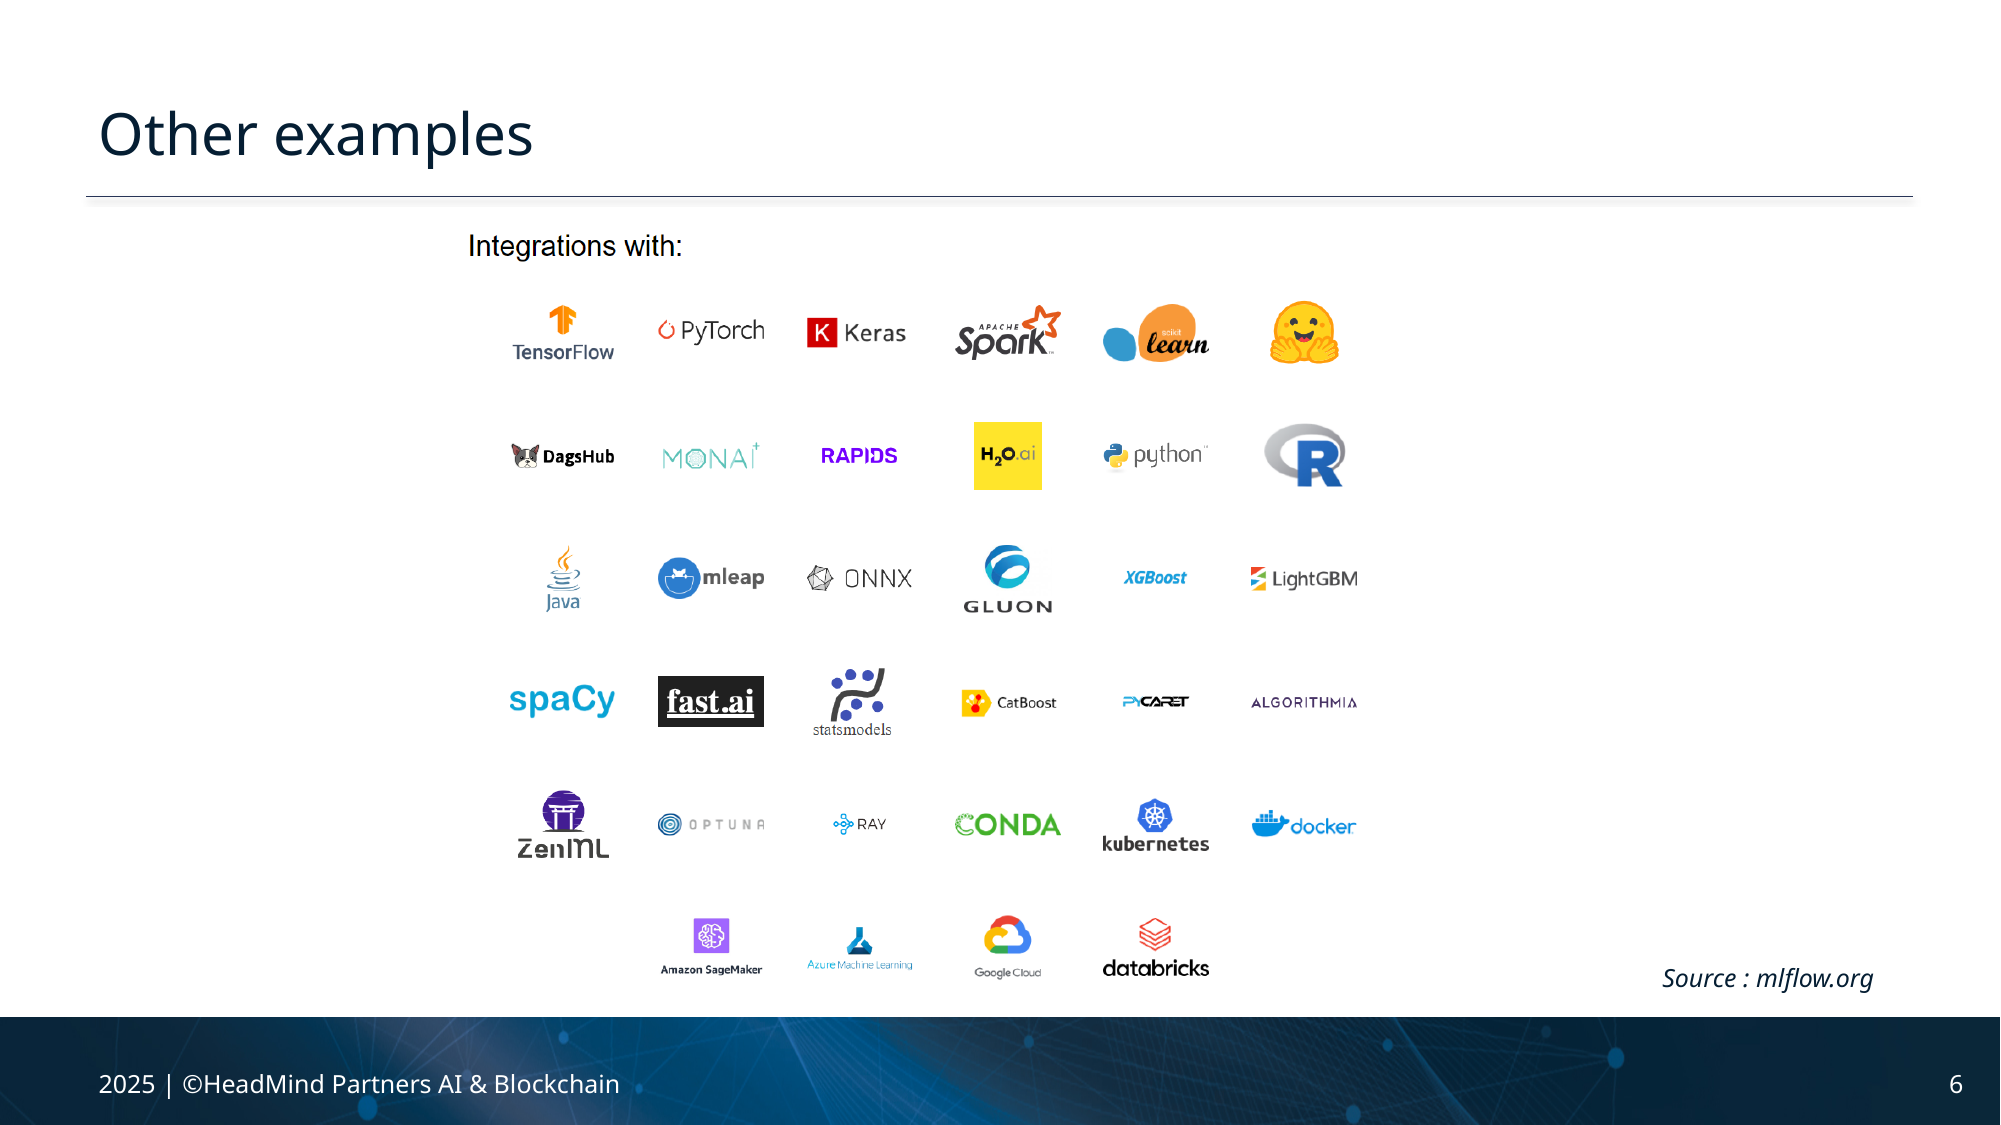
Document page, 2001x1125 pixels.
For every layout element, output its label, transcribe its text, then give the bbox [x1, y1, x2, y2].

slide_number 6 [1845, 1050, 1964, 1111]
picture [452, 223, 1417, 1008]
picture [0, 1017, 2000, 1125]
title Other examples [83, 30, 1914, 173]
footer 2025 | ©HeadMind Partners AI & Blockchain [83, 1050, 1015, 1111]
text_box Source : mlflow.org [1647, 952, 1987, 1018]
